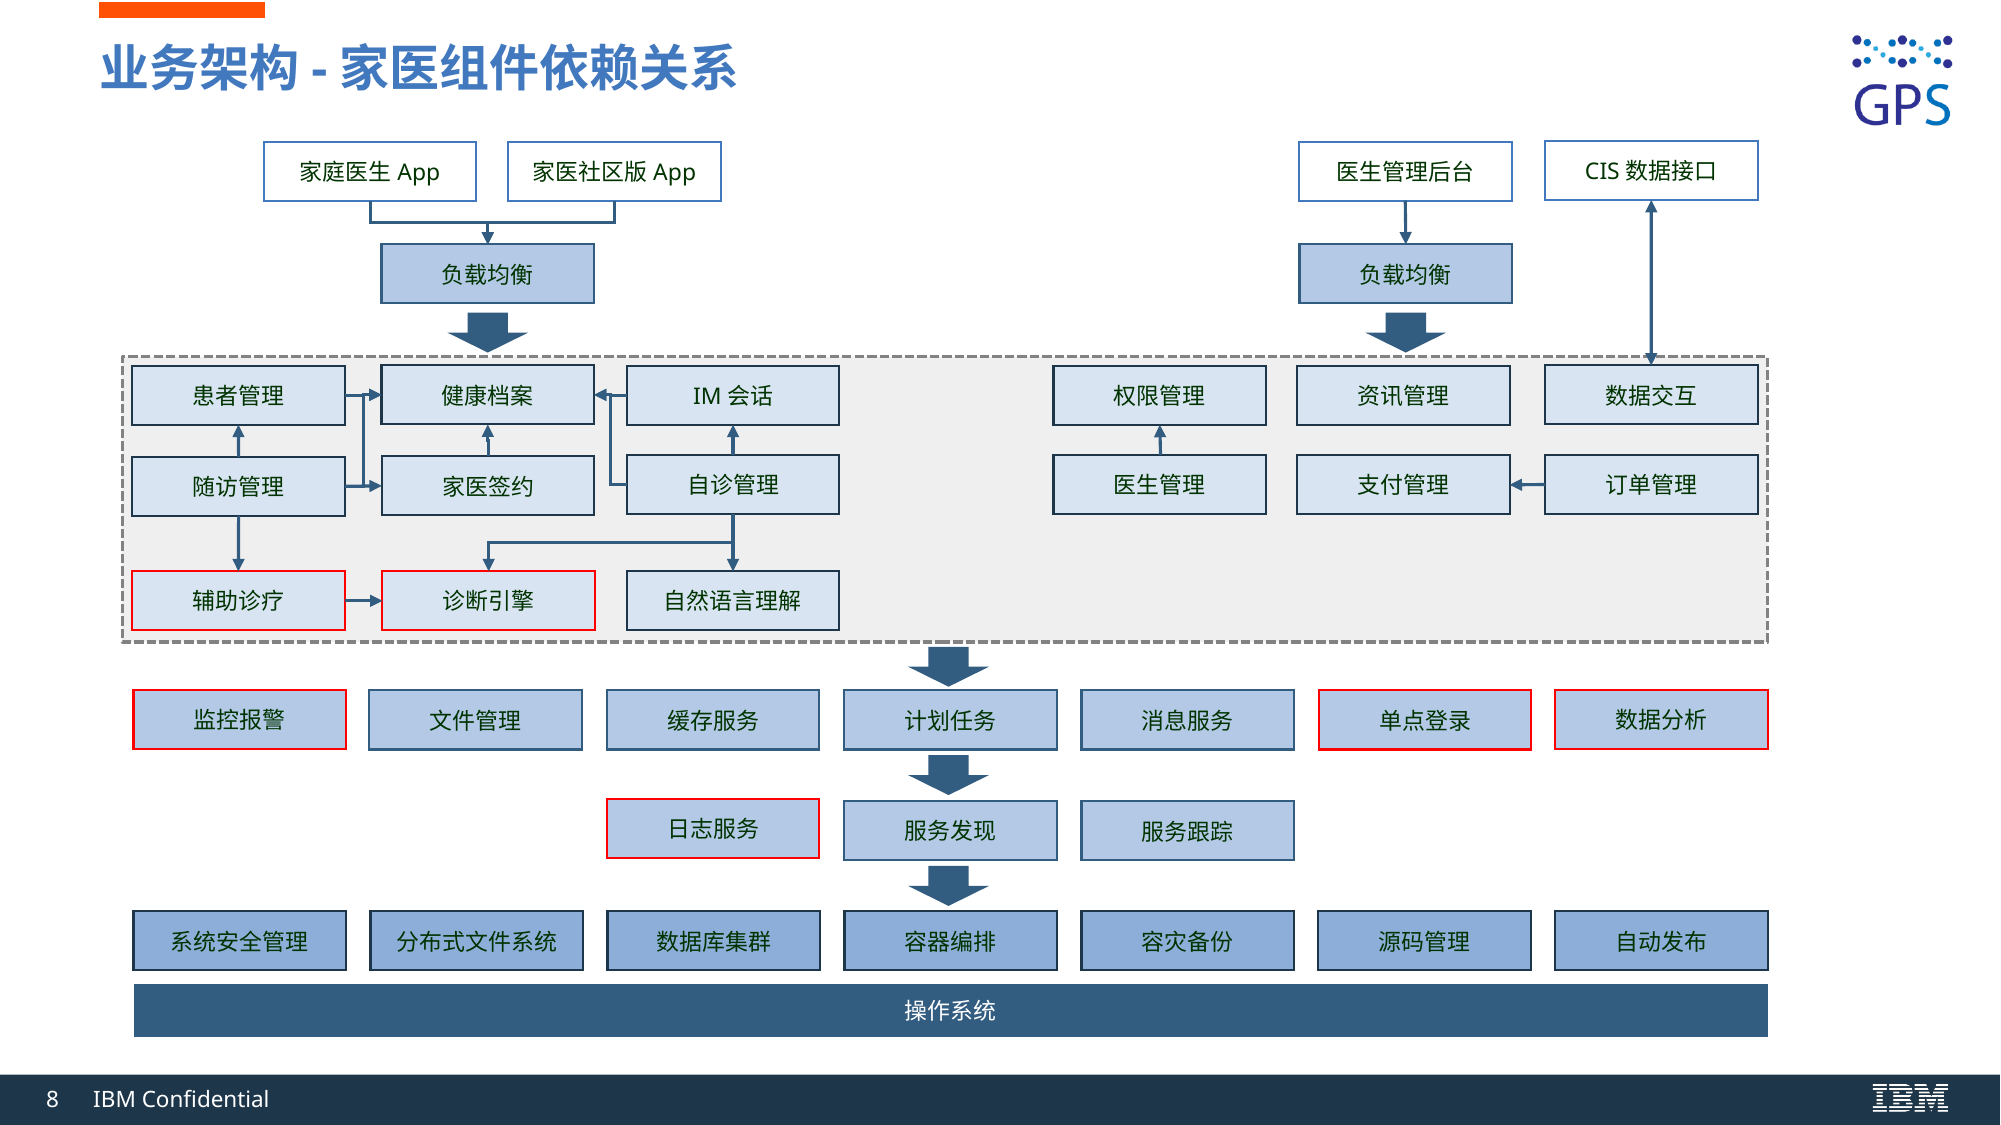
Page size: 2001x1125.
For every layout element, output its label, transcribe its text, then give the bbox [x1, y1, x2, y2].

text_box 医生管理 [1052, 454, 1267, 515]
text_box 自动发布 [1554, 910, 1769, 971]
text_box 源码管理 [1317, 910, 1532, 971]
text_box 负载均衡 [1298, 243, 1513, 304]
text_box 健康档案 [380, 364, 595, 425]
text_box 家医社区版App [507, 141, 722, 202]
text_box 消息服务 [1080, 689, 1295, 751]
text_box 日志服务 [606, 798, 820, 859]
text_box 单点登录 [1318, 689, 1532, 751]
text_box 医生管理后台 [1298, 141, 1513, 202]
text_box 自然语言理解 [640, 570, 840, 631]
text_box 服务跟踪 [1080, 800, 1295, 861]
text_box 患者管理 [131, 365, 346, 426]
text_box 文件管理 [368, 689, 583, 751]
text_box 诊断引擎 [381, 570, 582, 631]
text_box 监控报警 [132, 689, 347, 750]
picture [1832, 0, 1969, 145]
text_box 计划任务 [843, 689, 1058, 751]
text_box 家医签约 [381, 455, 582, 516]
text_box 服务发现 [843, 800, 1058, 861]
text_box IM会话 [626, 365, 840, 426]
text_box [407, 163, 451, 282]
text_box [529, 159, 573, 286]
text_box 自诊管理 [640, 454, 840, 515]
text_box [582, 420, 640, 666]
text_box [908, 755, 989, 796]
text_box 订单管理 [1544, 454, 1759, 515]
title 业务架构-家医组件依赖关系 [99, 39, 1900, 108]
text_box 系统安全管理 [132, 910, 347, 971]
text_box 辅助诊疗 [131, 570, 346, 631]
text_box [1365, 312, 1447, 353]
text_box 支付管理 [1296, 454, 1511, 515]
text_box 操作系统 [131, 980, 1771, 1040]
text_box 分布式文件系统 [369, 910, 584, 971]
text_box 权限管理 [1052, 365, 1267, 426]
text_box 随访管理 [131, 456, 346, 517]
text_box 数据分析 [1554, 689, 1769, 750]
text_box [344, 396, 382, 485]
text_box 数据交互 [1544, 364, 1759, 425]
text_box 缓存服务 [606, 689, 820, 751]
text_box 家庭医生App [263, 141, 477, 202]
text_box 资讯管理 [1296, 365, 1511, 426]
text_box 负载均衡 [380, 243, 595, 304]
text_box [122, 356, 1768, 642]
text_box [908, 865, 989, 906]
picture [1872, 1084, 1949, 1112]
text_box CIS数据接口 [1544, 140, 1759, 201]
text_box 容器编排 [843, 910, 1058, 971]
text_box 数据库集群 [606, 910, 821, 971]
text_box 容灾备份 [1080, 910, 1295, 971]
text_box [447, 312, 529, 353]
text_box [594, 394, 627, 420]
text_box [908, 646, 989, 687]
